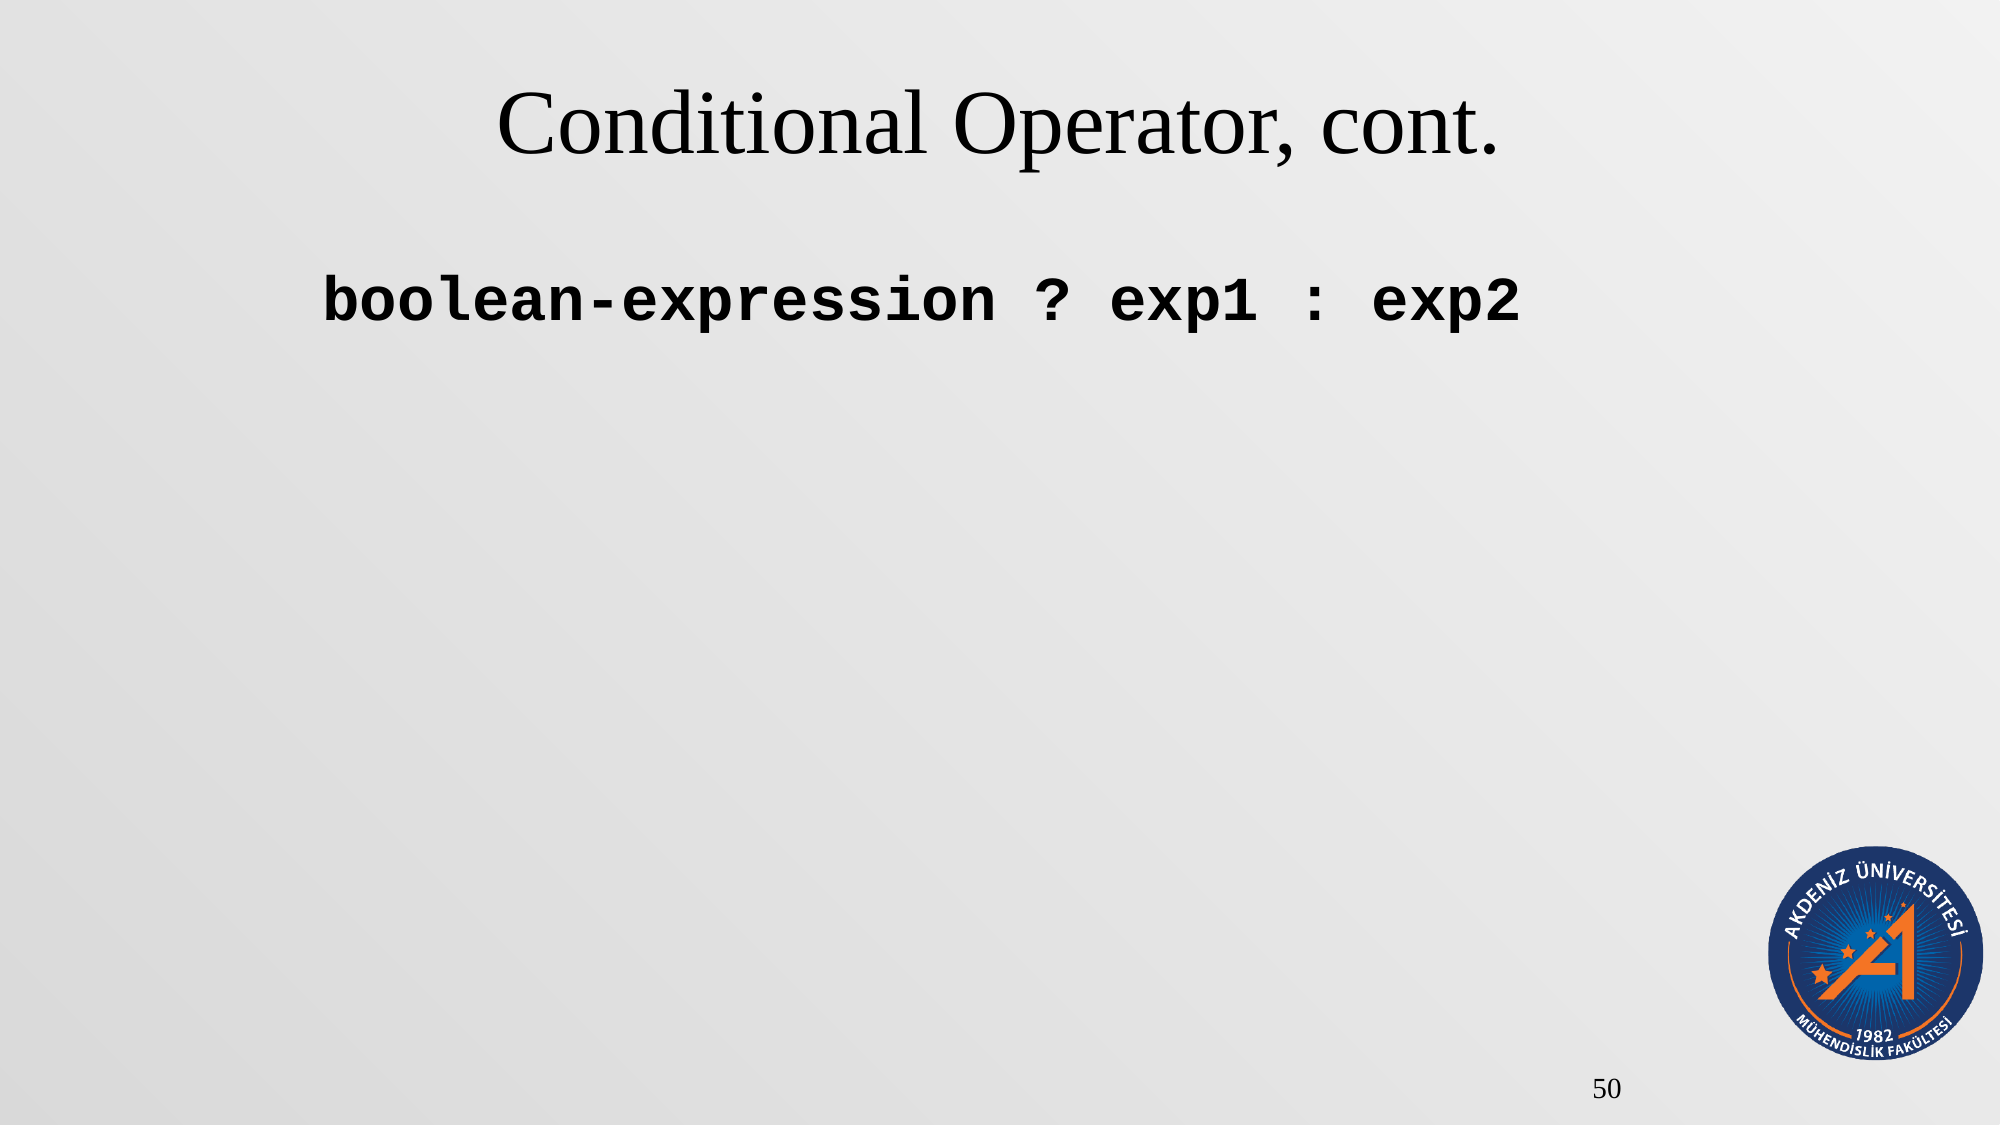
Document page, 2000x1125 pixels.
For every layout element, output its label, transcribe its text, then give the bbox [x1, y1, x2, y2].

text_box 50 [1324, 1049, 1638, 1125]
picture [1767, 843, 1985, 1061]
text_box boolean-expression ? exp1 : exp2 [306, 249, 1718, 405]
text_box Conditional Operator, cont. [362, 0, 1638, 235]
